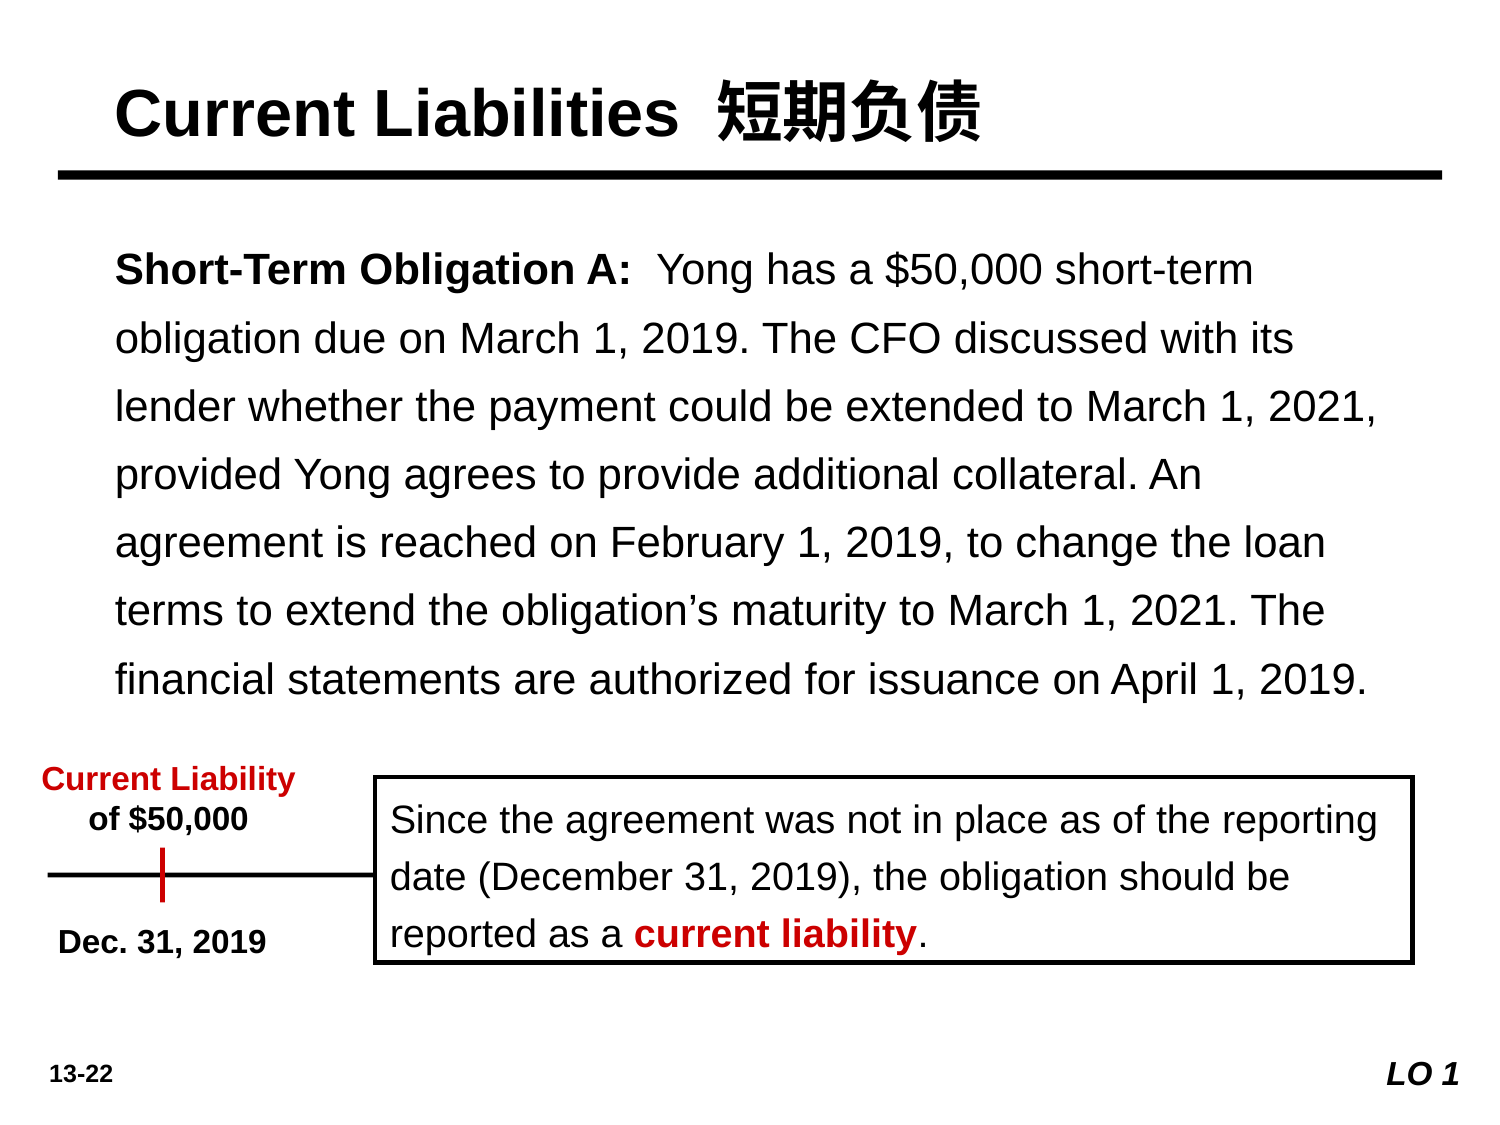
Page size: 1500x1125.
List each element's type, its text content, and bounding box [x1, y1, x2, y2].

text_box Short-Term Obligation A: Yong has a $50,000 short-term obligation due on March 1, 2019. The CFO discussed with its lender whether the payment could be extended to March 1, 2021, provided Yong agrees to provide additional collateral. An agreement is reached on February 1, 2019, to change the loan terms to extend the obligation’s maturity to March 1, 2021. The financial statements are authorized for issuance on April 1, 2019. [99, 217, 1413, 711]
text_box LO 1 [1324, 1044, 1475, 1100]
text_box Since the agreement was not in place as of the reporting date (December 31, 2019), the obligation should be reported as a current liability. [374, 777, 1413, 963]
text_box Dec. 31, 2019 [37, 912, 288, 968]
text_box Current Liabilities 短期负债 [99, 62, 1475, 155]
text_box Current Liability of $50,000 [24, 749, 313, 845]
